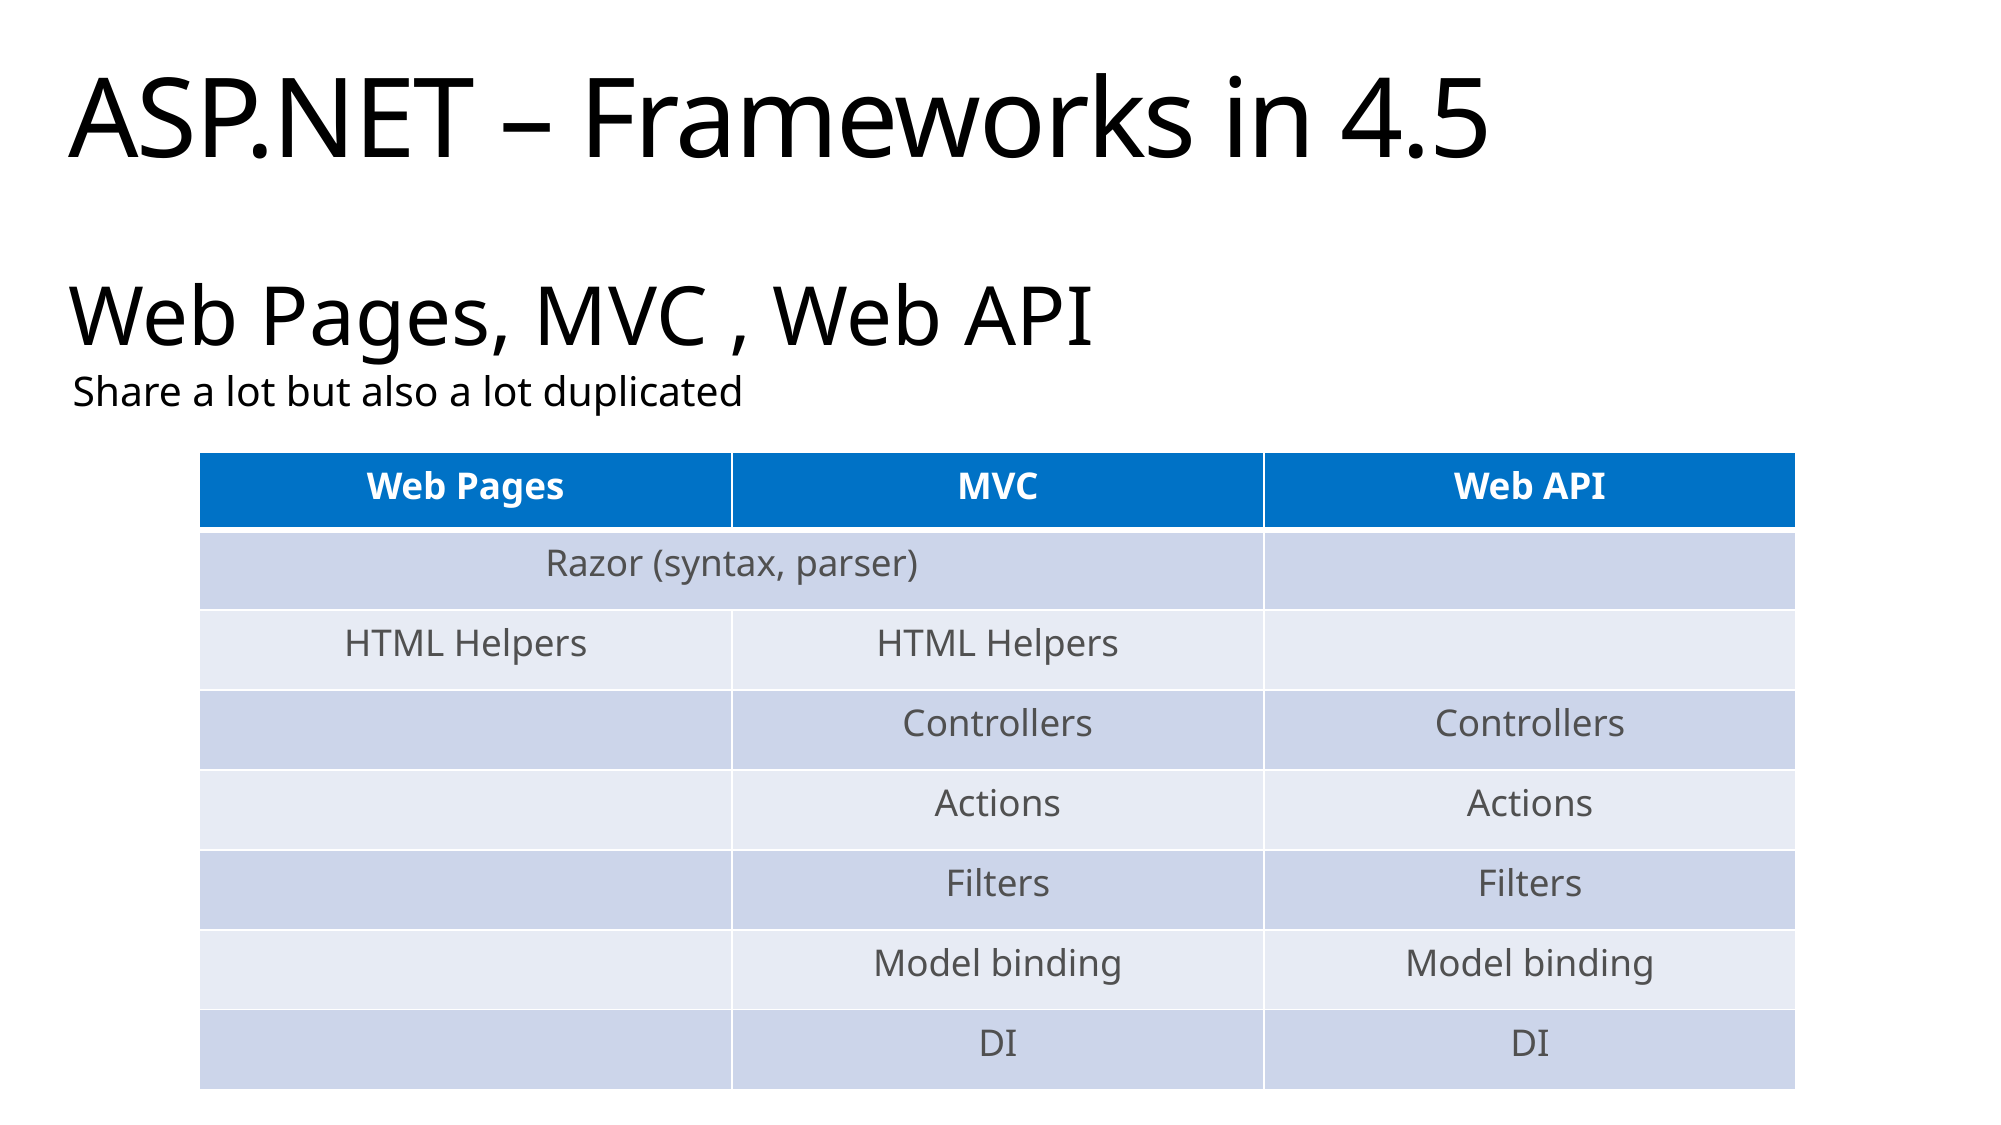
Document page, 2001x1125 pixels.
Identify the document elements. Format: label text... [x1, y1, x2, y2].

table_cell Model binding [1265, 931, 1795, 1009]
table_cell HTML Helpers [200, 611, 731, 689]
table_cell Controllers [733, 691, 1263, 769]
table_header Web API [1265, 453, 1795, 527]
list Web Pages, MVC , Web API Share a lot but also a lot duplicated [44, 195, 1957, 434]
table_cell HTML Helpers [733, 611, 1263, 689]
table_cell Filters [1265, 851, 1795, 929]
table_header Web Pages [200, 453, 731, 527]
table_cell [200, 1010, 731, 1089]
table_cell Actions [1265, 771, 1795, 849]
table_cell [200, 931, 731, 1009]
table_cell Razor (syntax, parser) [200, 533, 1263, 609]
table_cell Actions [733, 771, 1263, 849]
table_cell DI [1265, 1010, 1795, 1089]
table_cell [200, 691, 731, 769]
table_cell [200, 771, 731, 849]
table_cell [1265, 611, 1795, 689]
table_cell Model binding [733, 931, 1263, 1009]
table_cell Filters [733, 851, 1263, 929]
table_cell [1265, 533, 1795, 609]
title ASP.NET – Frameworks in 4.5 [44, 47, 1957, 195]
table_cell [200, 851, 731, 929]
table_cell Controllers [1265, 691, 1795, 769]
table_header MVC [733, 453, 1263, 527]
table_cell DI [733, 1010, 1263, 1089]
